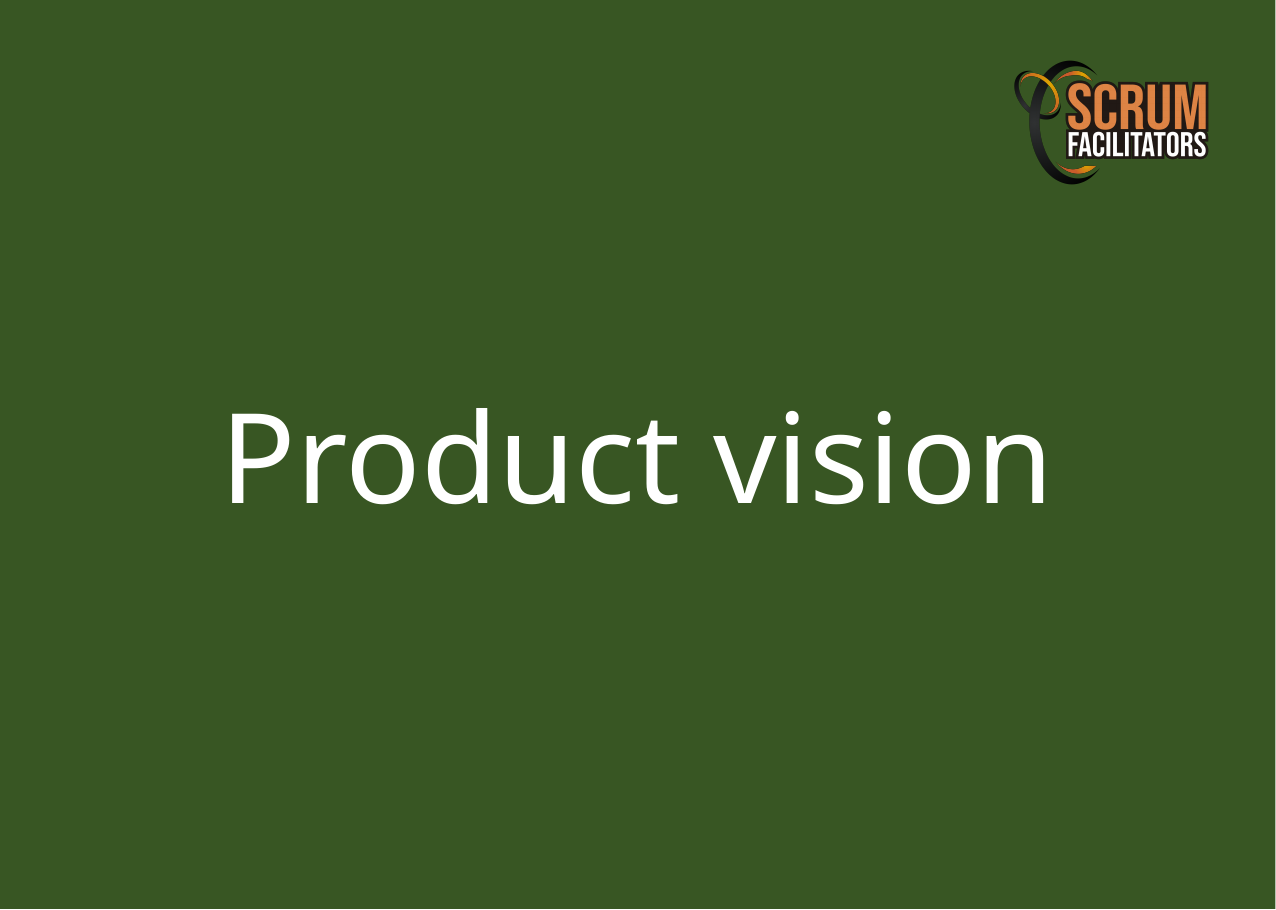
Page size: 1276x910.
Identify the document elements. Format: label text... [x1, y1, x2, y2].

list Product vision [132, 291, 1143, 618]
picture [1011, 57, 1211, 187]
